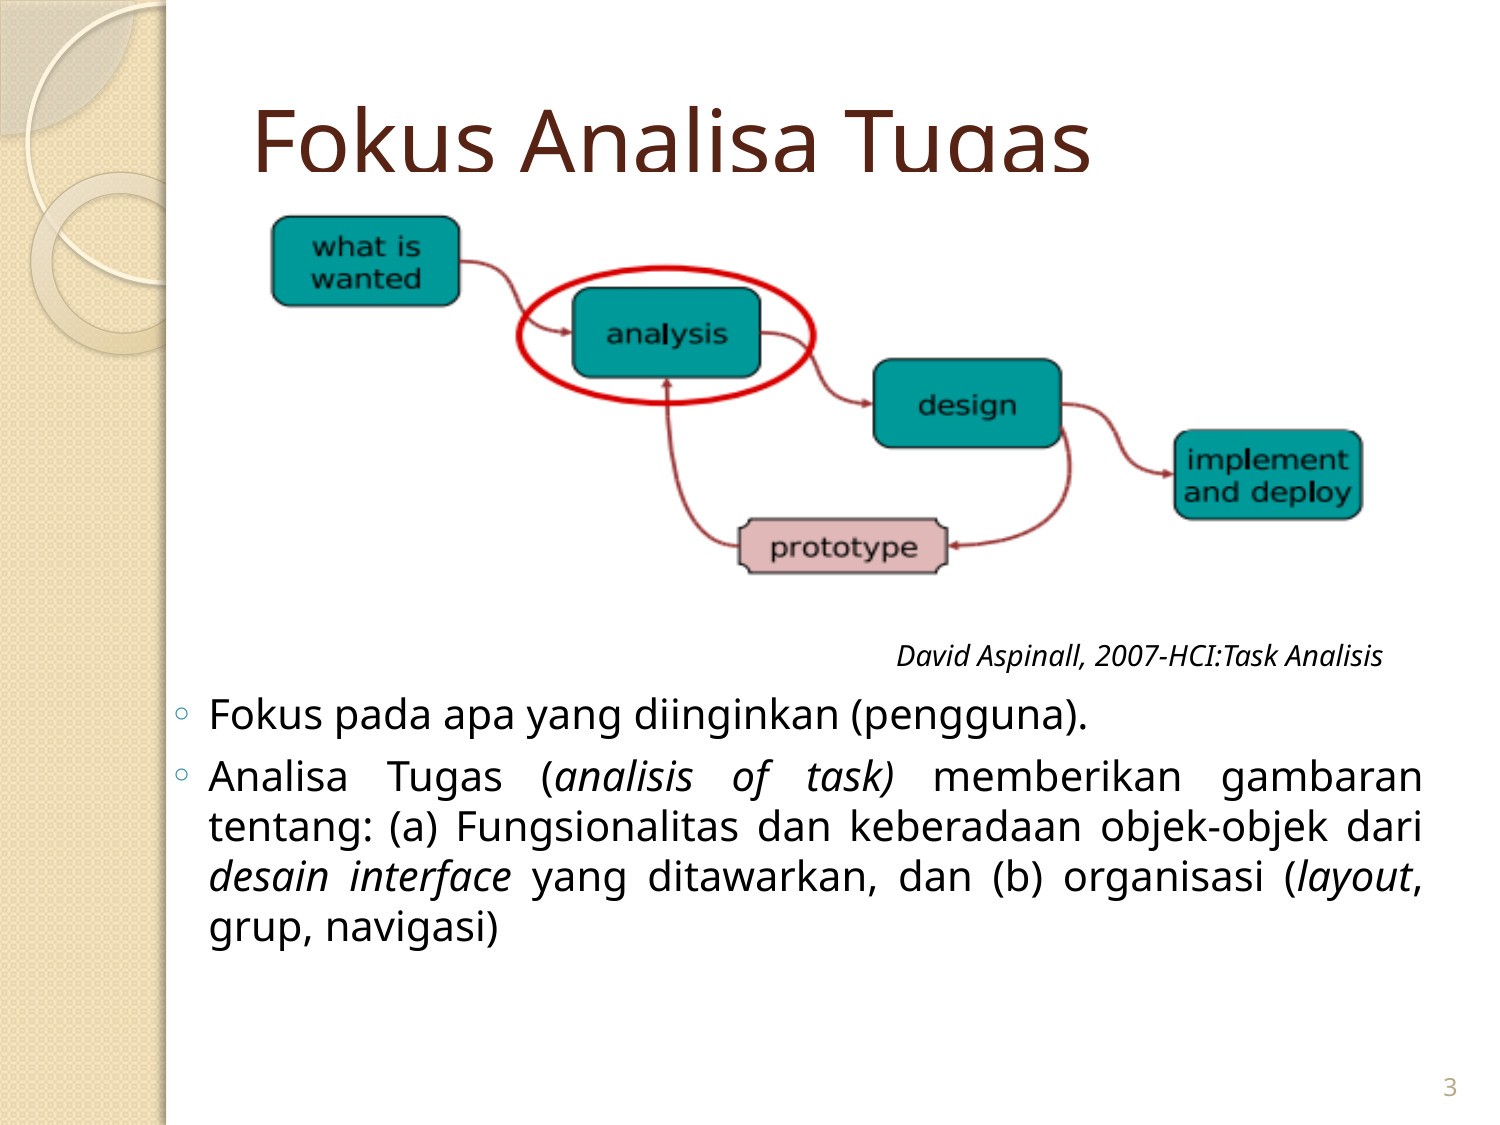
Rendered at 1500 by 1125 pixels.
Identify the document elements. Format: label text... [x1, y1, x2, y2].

title Fokus Analisa Tugas [235, 45, 1466, 176]
list Fokus pada apa yang diinginkan (pengguna). Analisa Tugas (analisis of task) memberikan gambaran tentang: (a) Fungsionalitas dan keberadaan objek-objek dari desain interface yang ditawarkan, dan (b) organisasi (layout, grup, navigasi) [88, 680, 1439, 1081]
picture [241, 172, 1460, 681]
slide_number 3 [1413, 1034, 1488, 1113]
